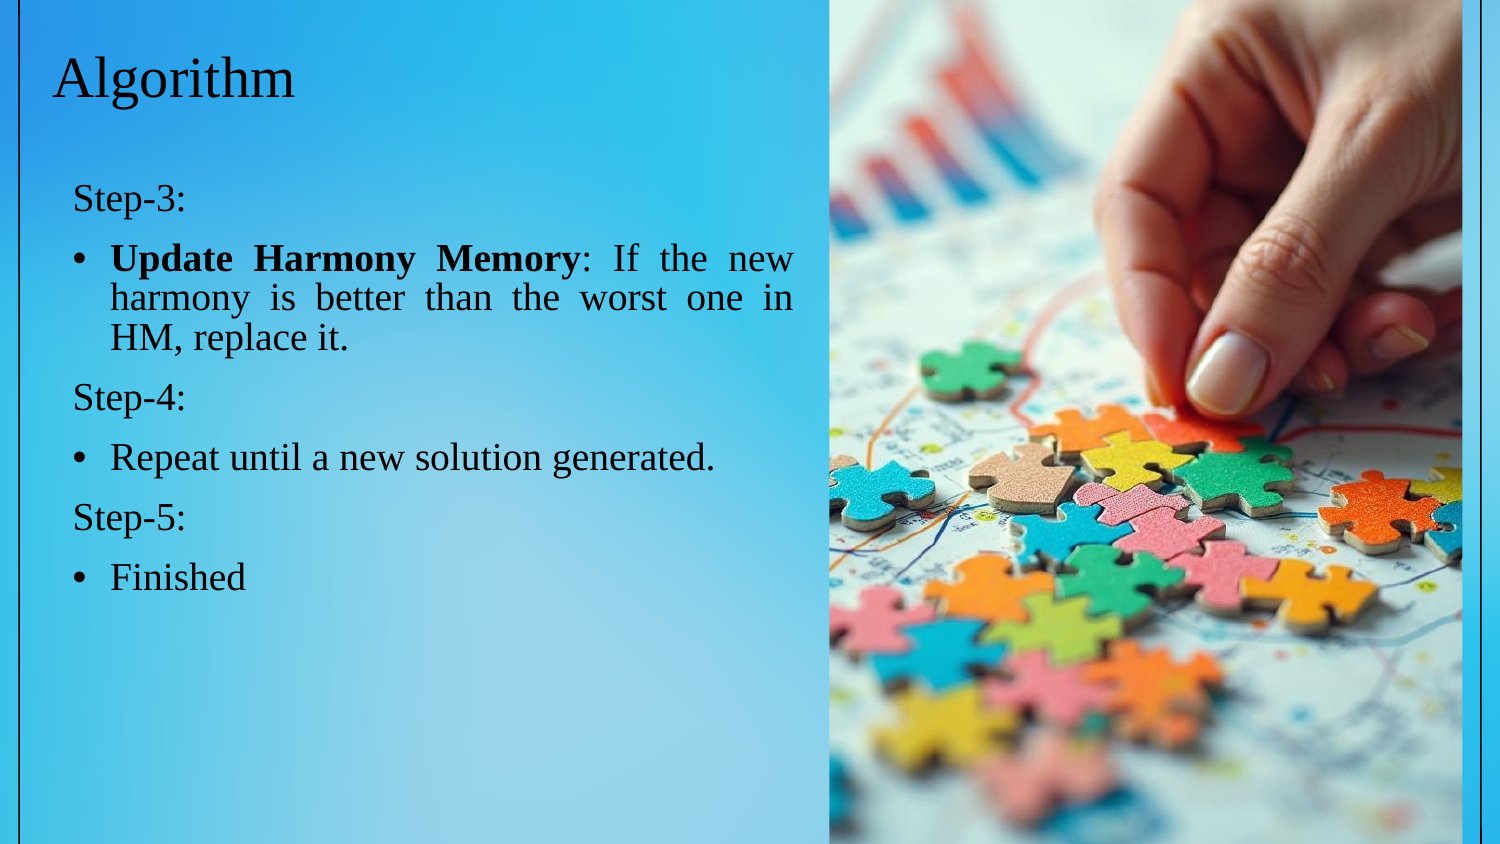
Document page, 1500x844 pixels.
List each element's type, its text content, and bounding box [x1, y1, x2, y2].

picture [829, 0, 1463, 844]
title Algorithm [37, 24, 789, 139]
list Step-3: Update Harmony Memory: If the new harmony is better than the worst one in HM, replace it. Step-4: Repeat until a new solution generated. Step-5: Finished [57, 164, 810, 793]
